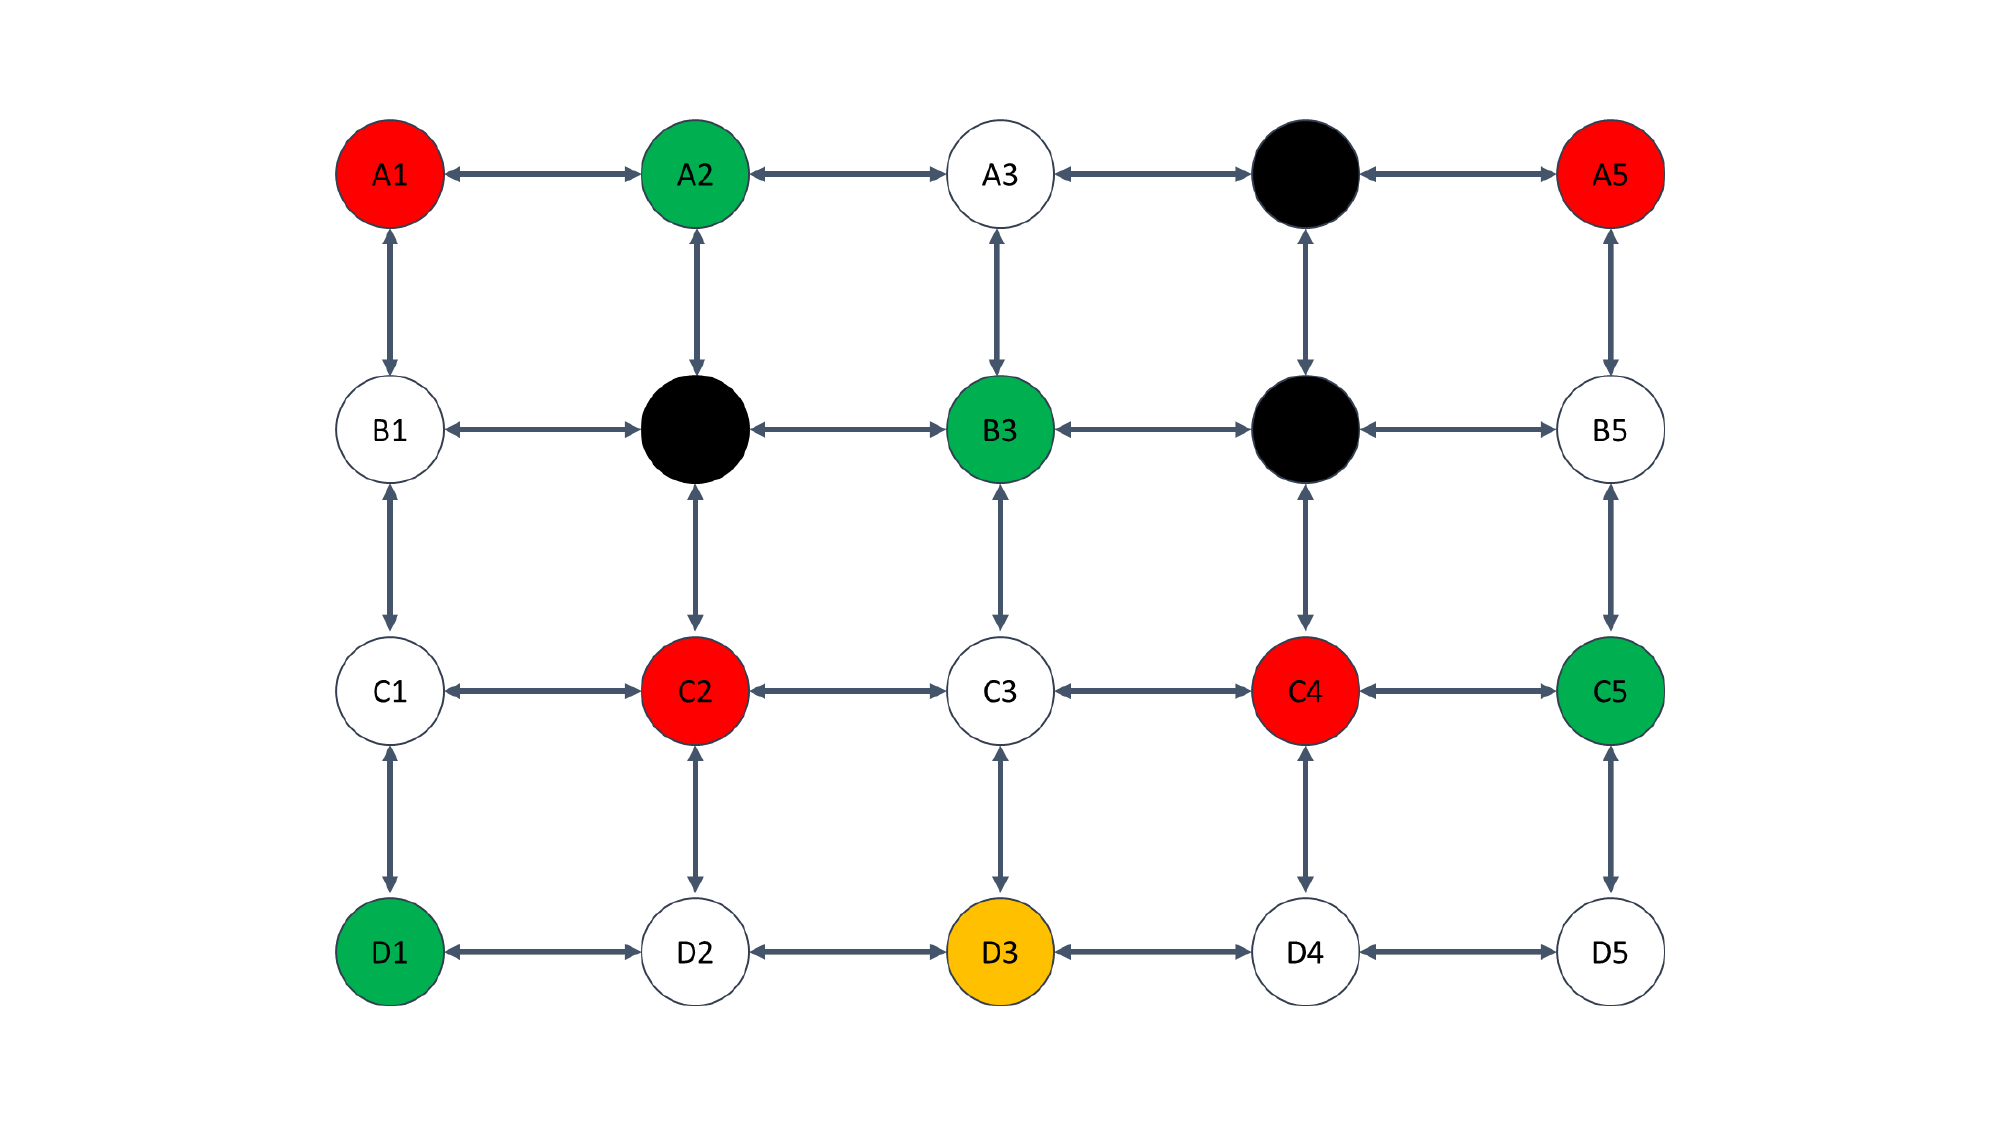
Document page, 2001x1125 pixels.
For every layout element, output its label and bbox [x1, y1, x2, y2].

picture [335, 119, 1665, 1006]
